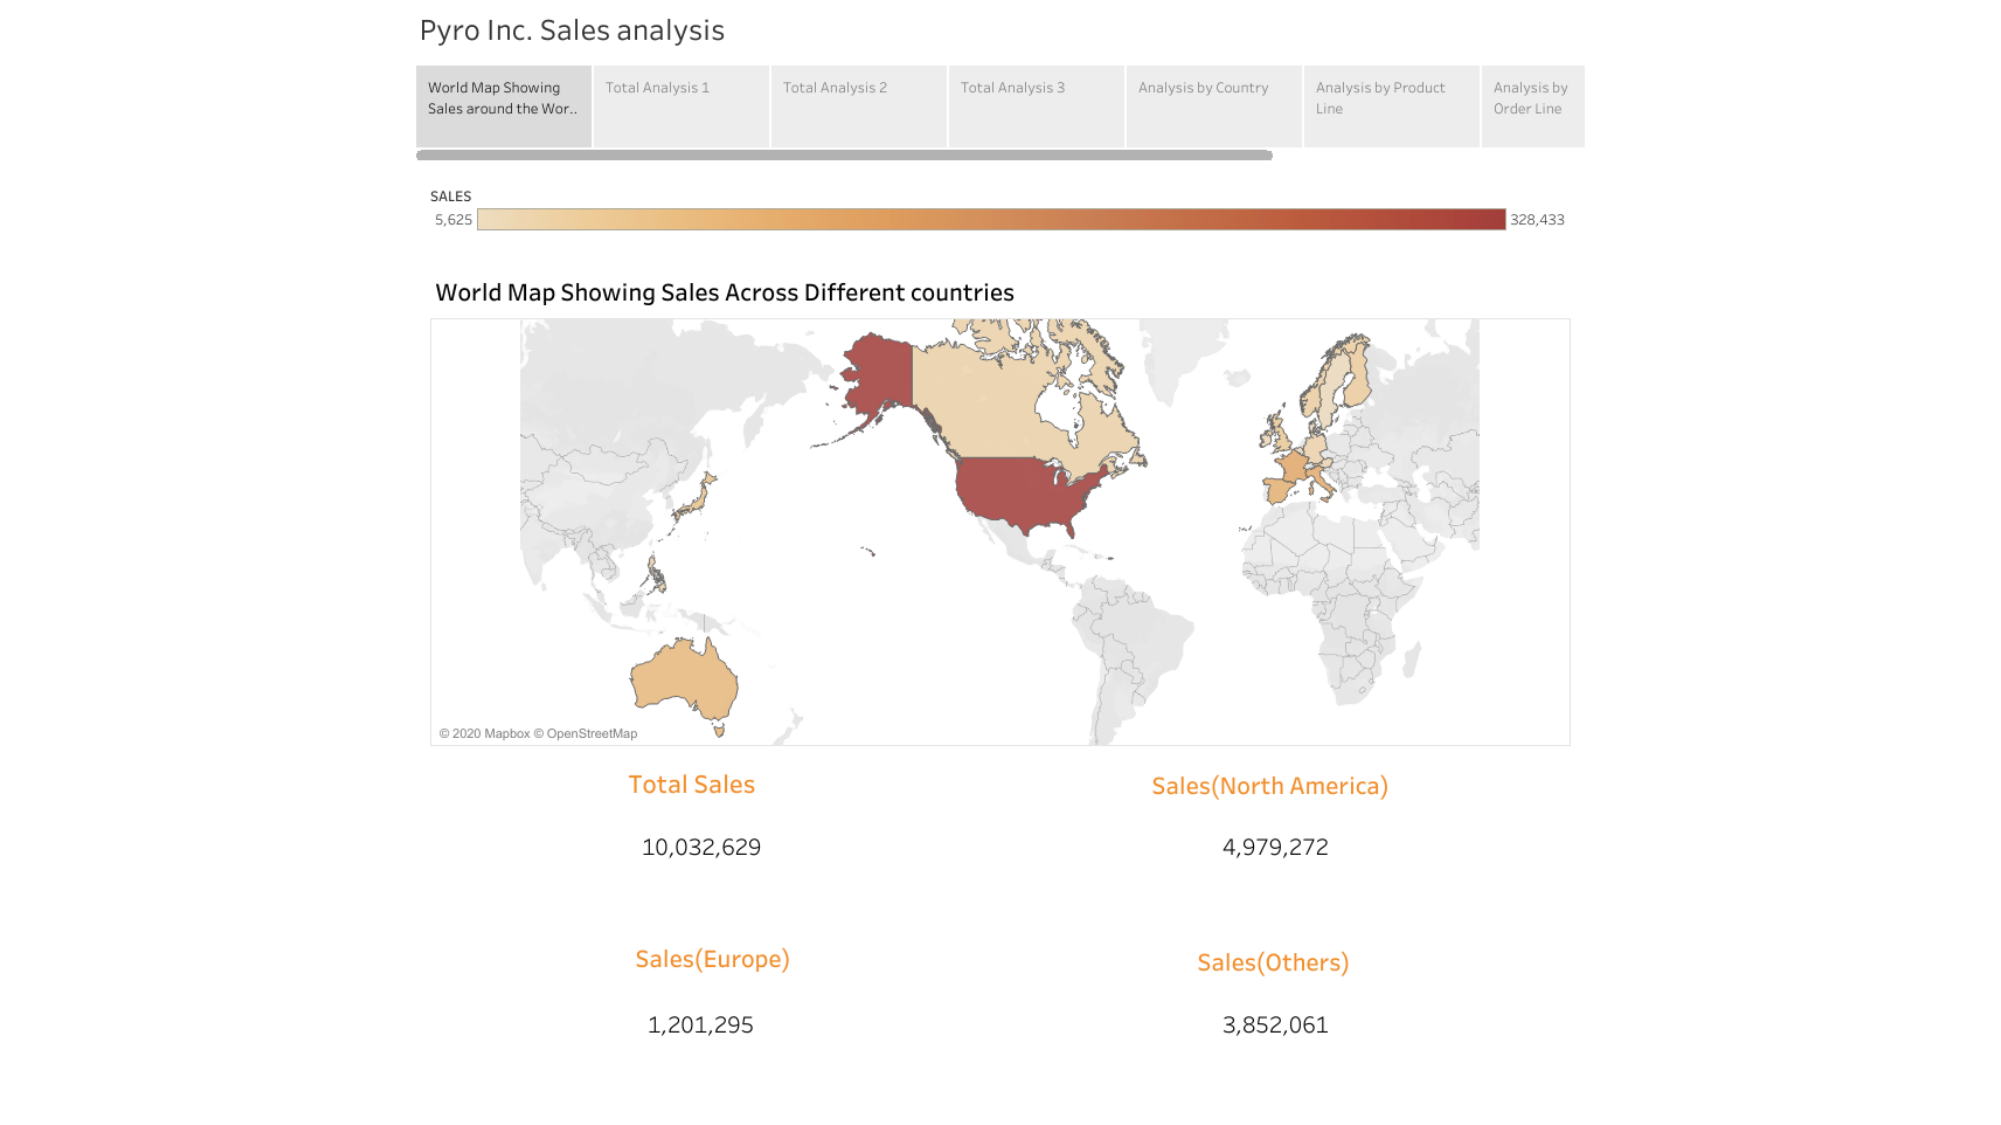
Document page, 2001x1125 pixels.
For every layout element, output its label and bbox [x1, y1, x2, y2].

picture [407, 0, 1593, 1125]
